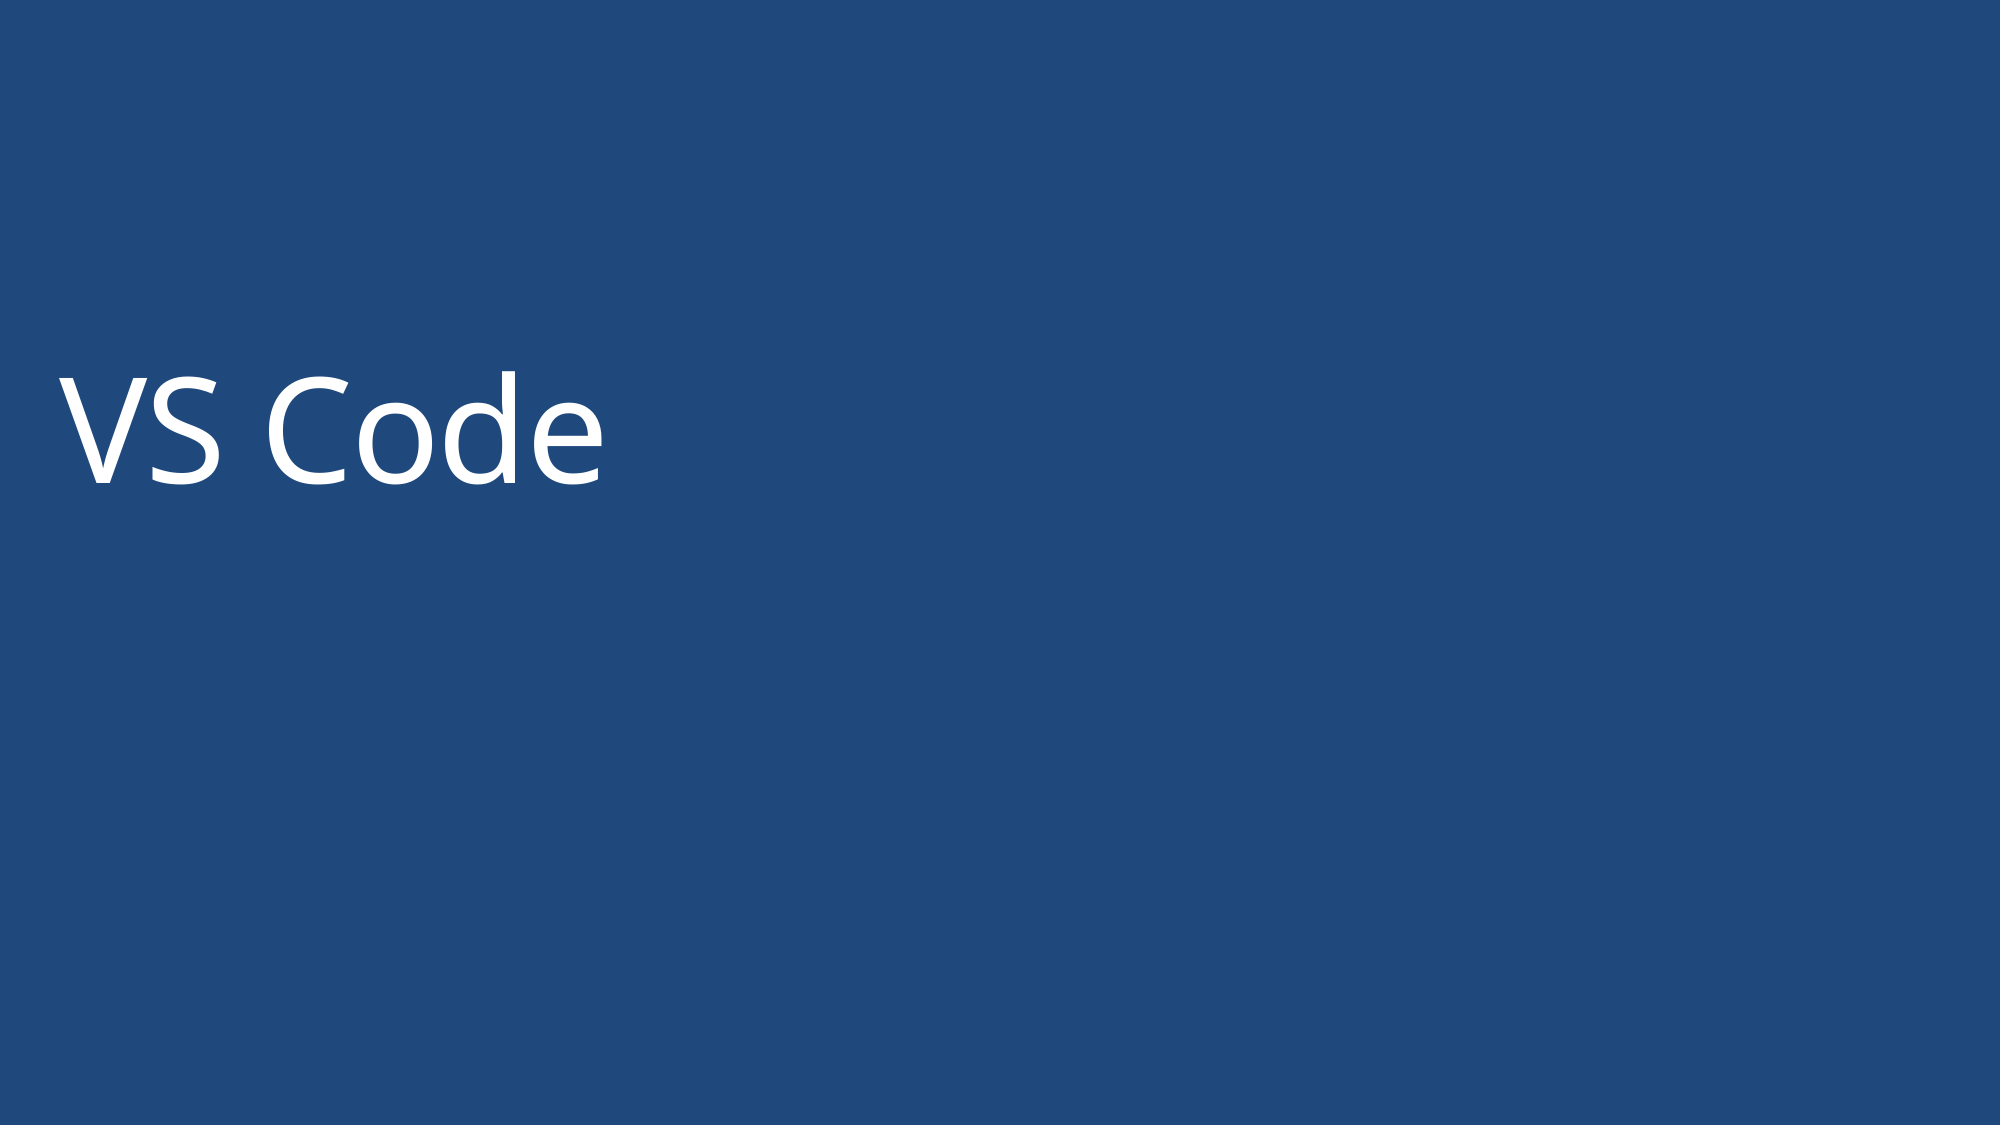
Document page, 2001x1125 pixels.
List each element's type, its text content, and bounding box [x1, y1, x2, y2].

title VS Code [44, 341, 1956, 532]
